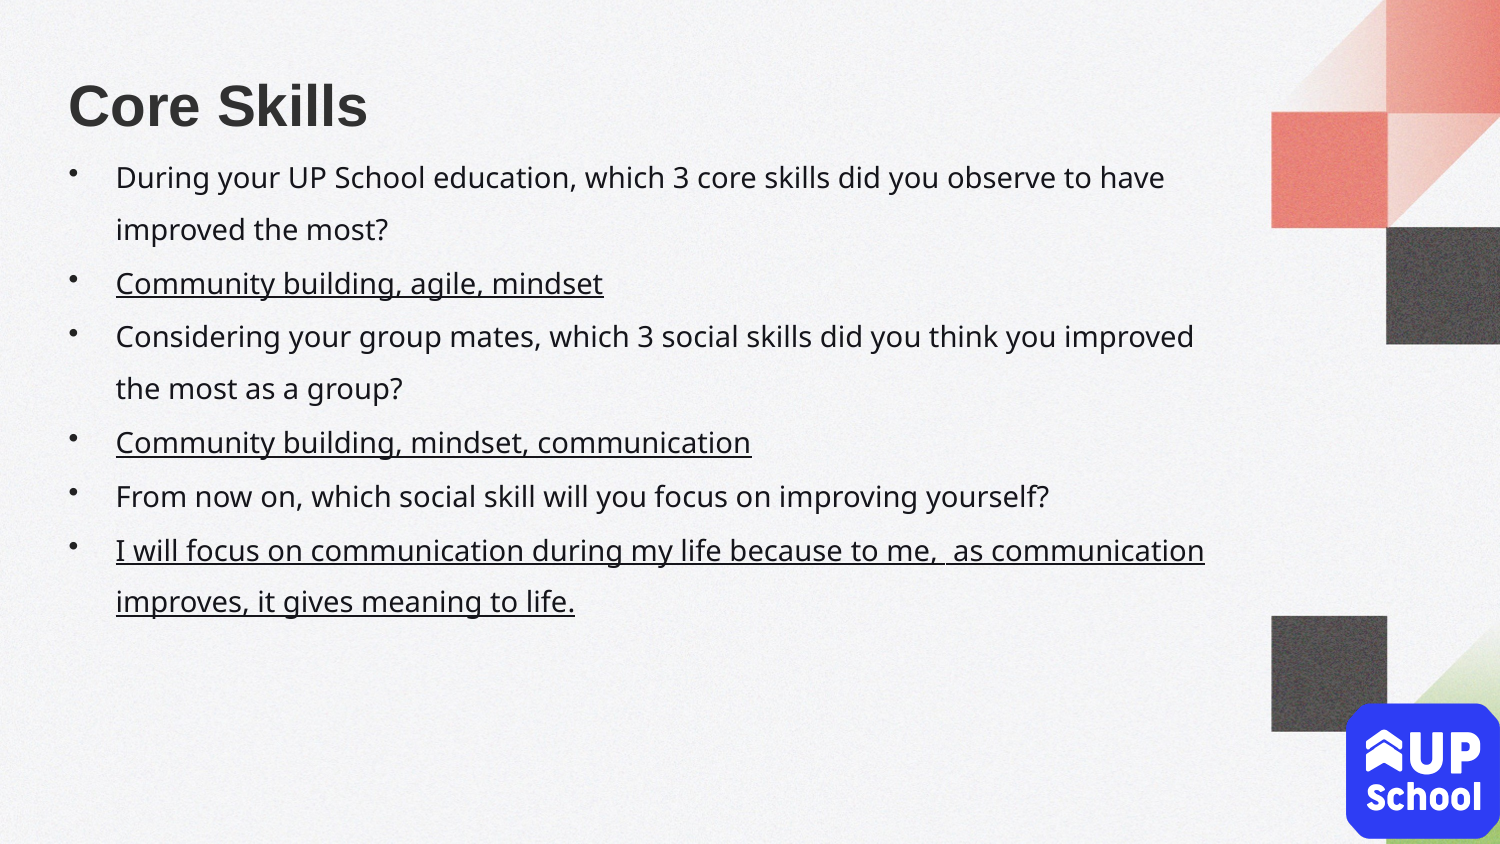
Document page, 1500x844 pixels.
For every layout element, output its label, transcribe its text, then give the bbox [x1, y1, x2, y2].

text_box During your UP School education, which 3 core skills did you observe to have improved the most? Community building, agile, mindset Considering your group mates, which 3 social skills did you think you improved the most as a group? Community building, mindset, communication From now on, which social skill will you focus on improving yourself? I will focus on communication during my life because to me, as communication improves, it gives meaning to life. [66, 140, 1325, 619]
picture [0, 0, 1500, 844]
title Core Skills [66, 66, 373, 140]
